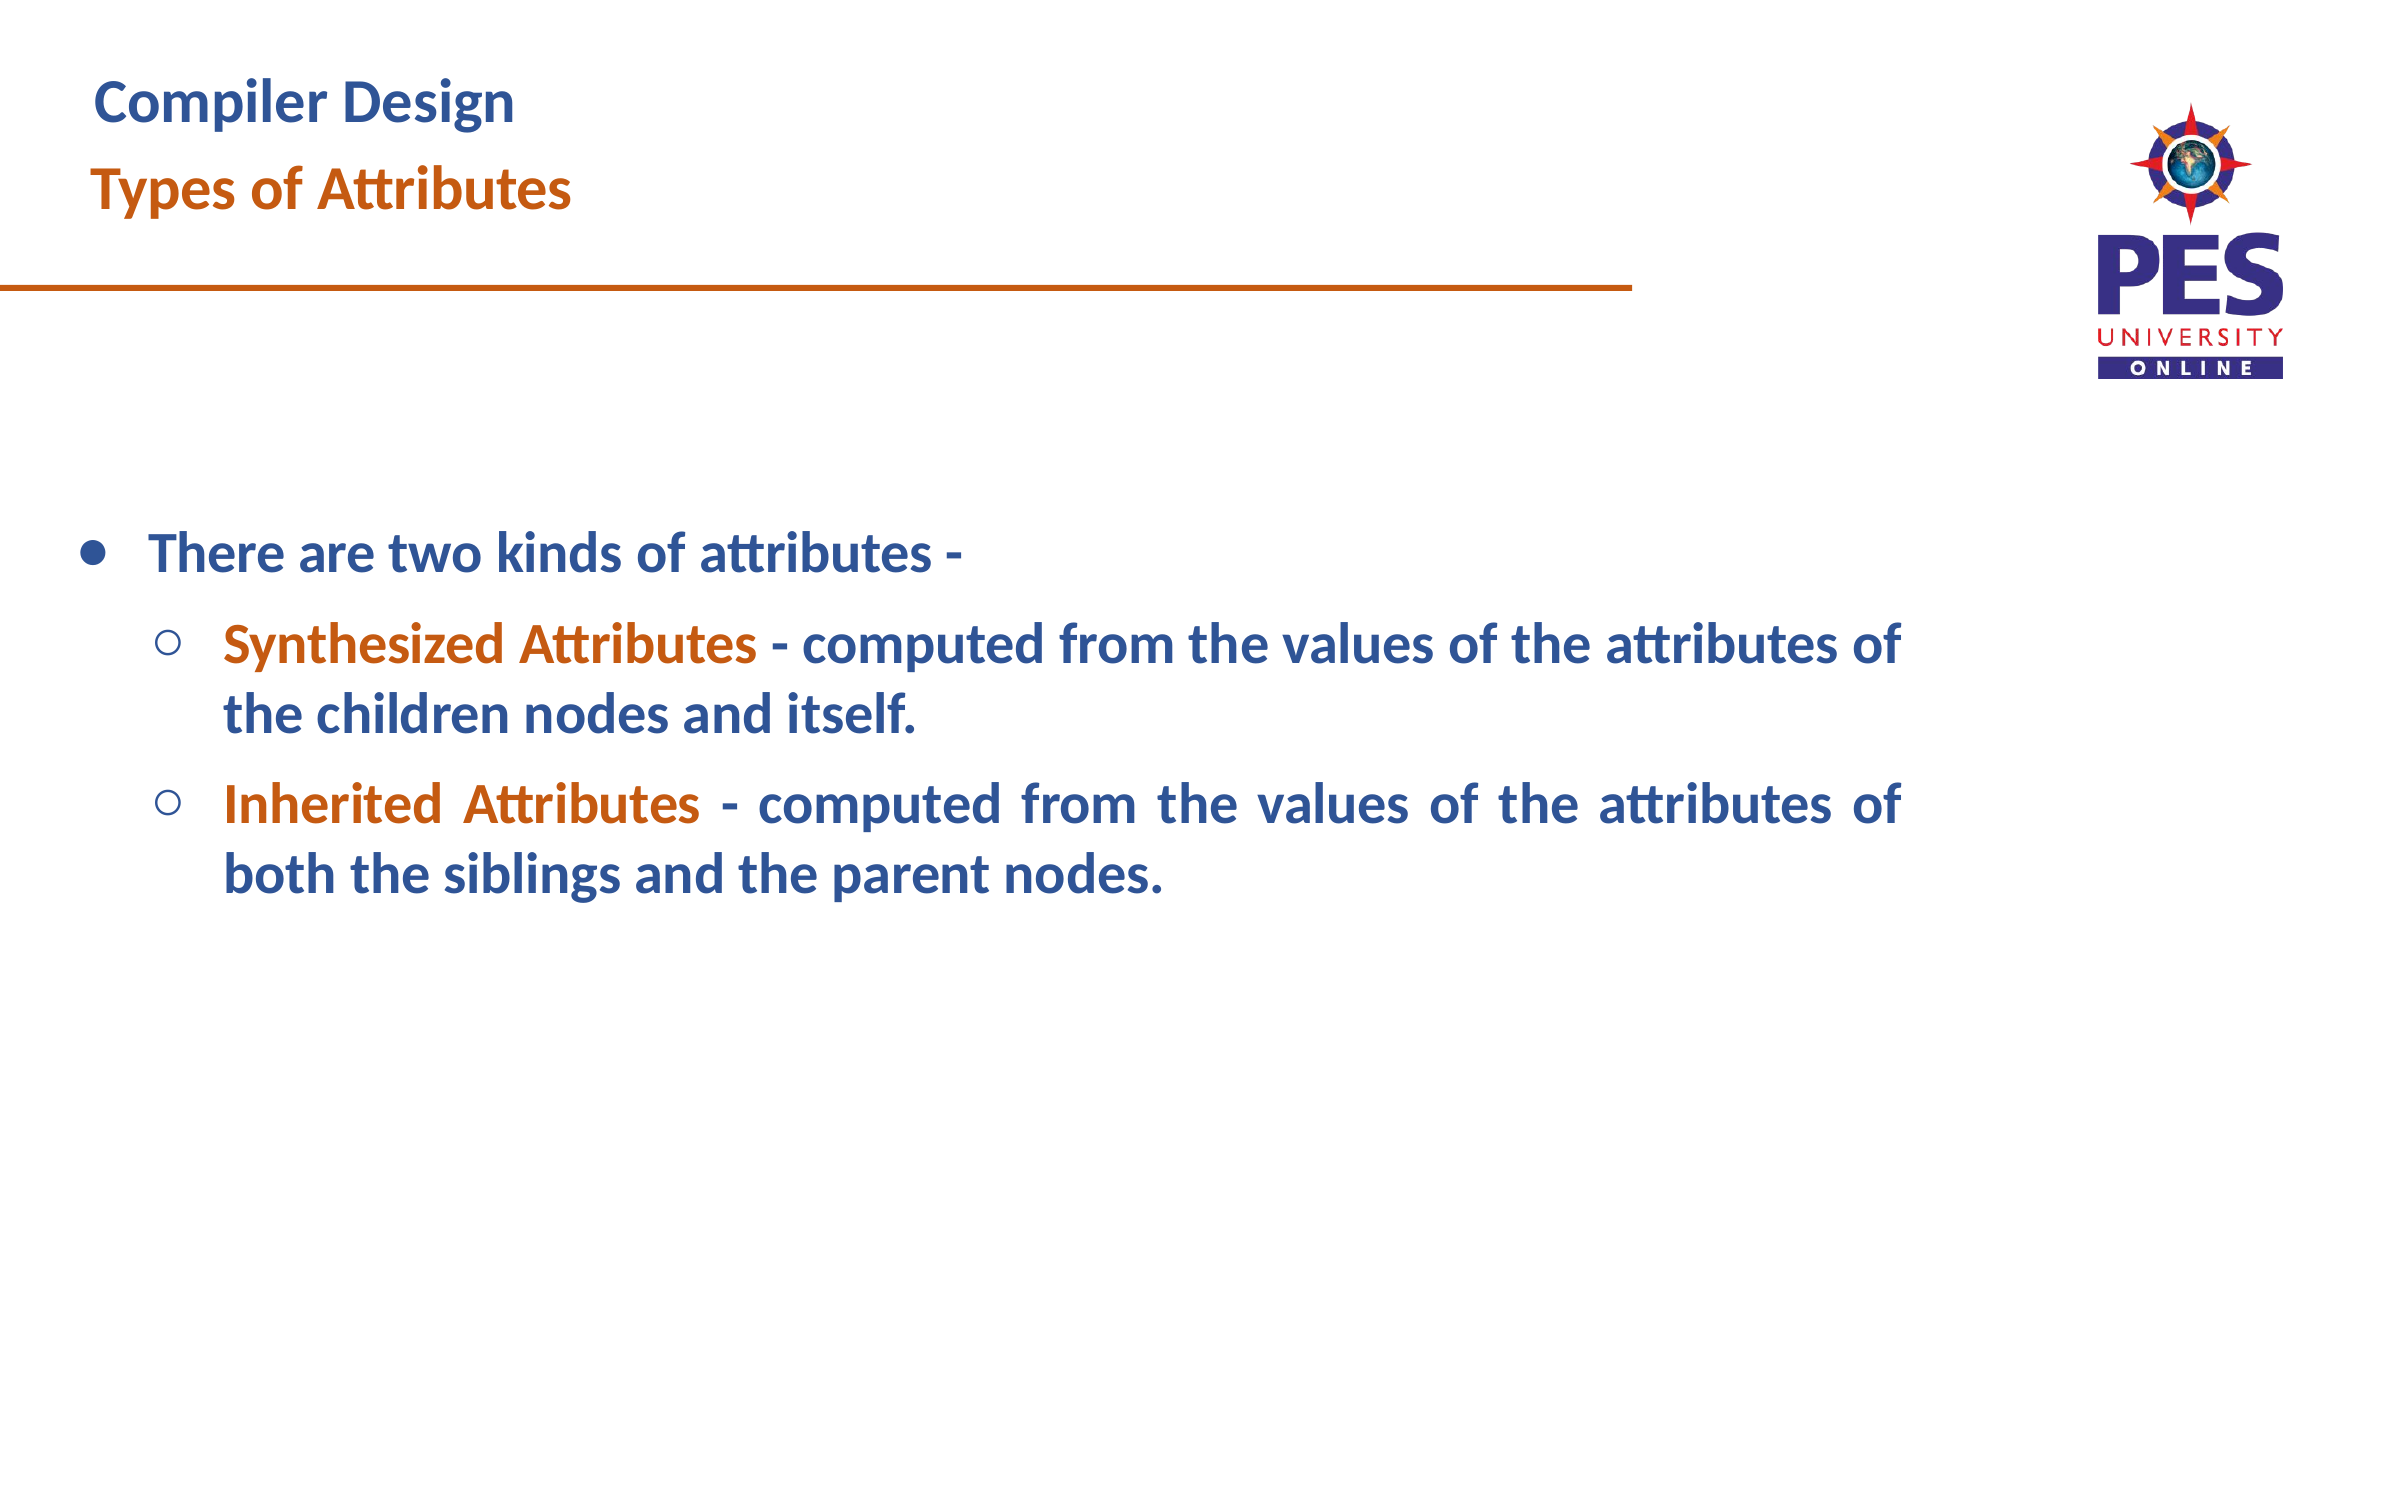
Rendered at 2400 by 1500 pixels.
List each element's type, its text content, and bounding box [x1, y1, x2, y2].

text_box There are two kinds of attributes - Synthesized Attributes - computed from the values of the attributes of the children nodes and itself. Inherited Attributes - computed from the values of the attributes of both the siblings and the parent nodes. [73, 491, 1922, 906]
title Compiler Design Types of Attributes [88, 46, 583, 284]
text_box [0, 284, 1633, 291]
title Compiler Design Types of Attributes [88, 291, 583, 299]
picture [2098, 102, 2283, 379]
